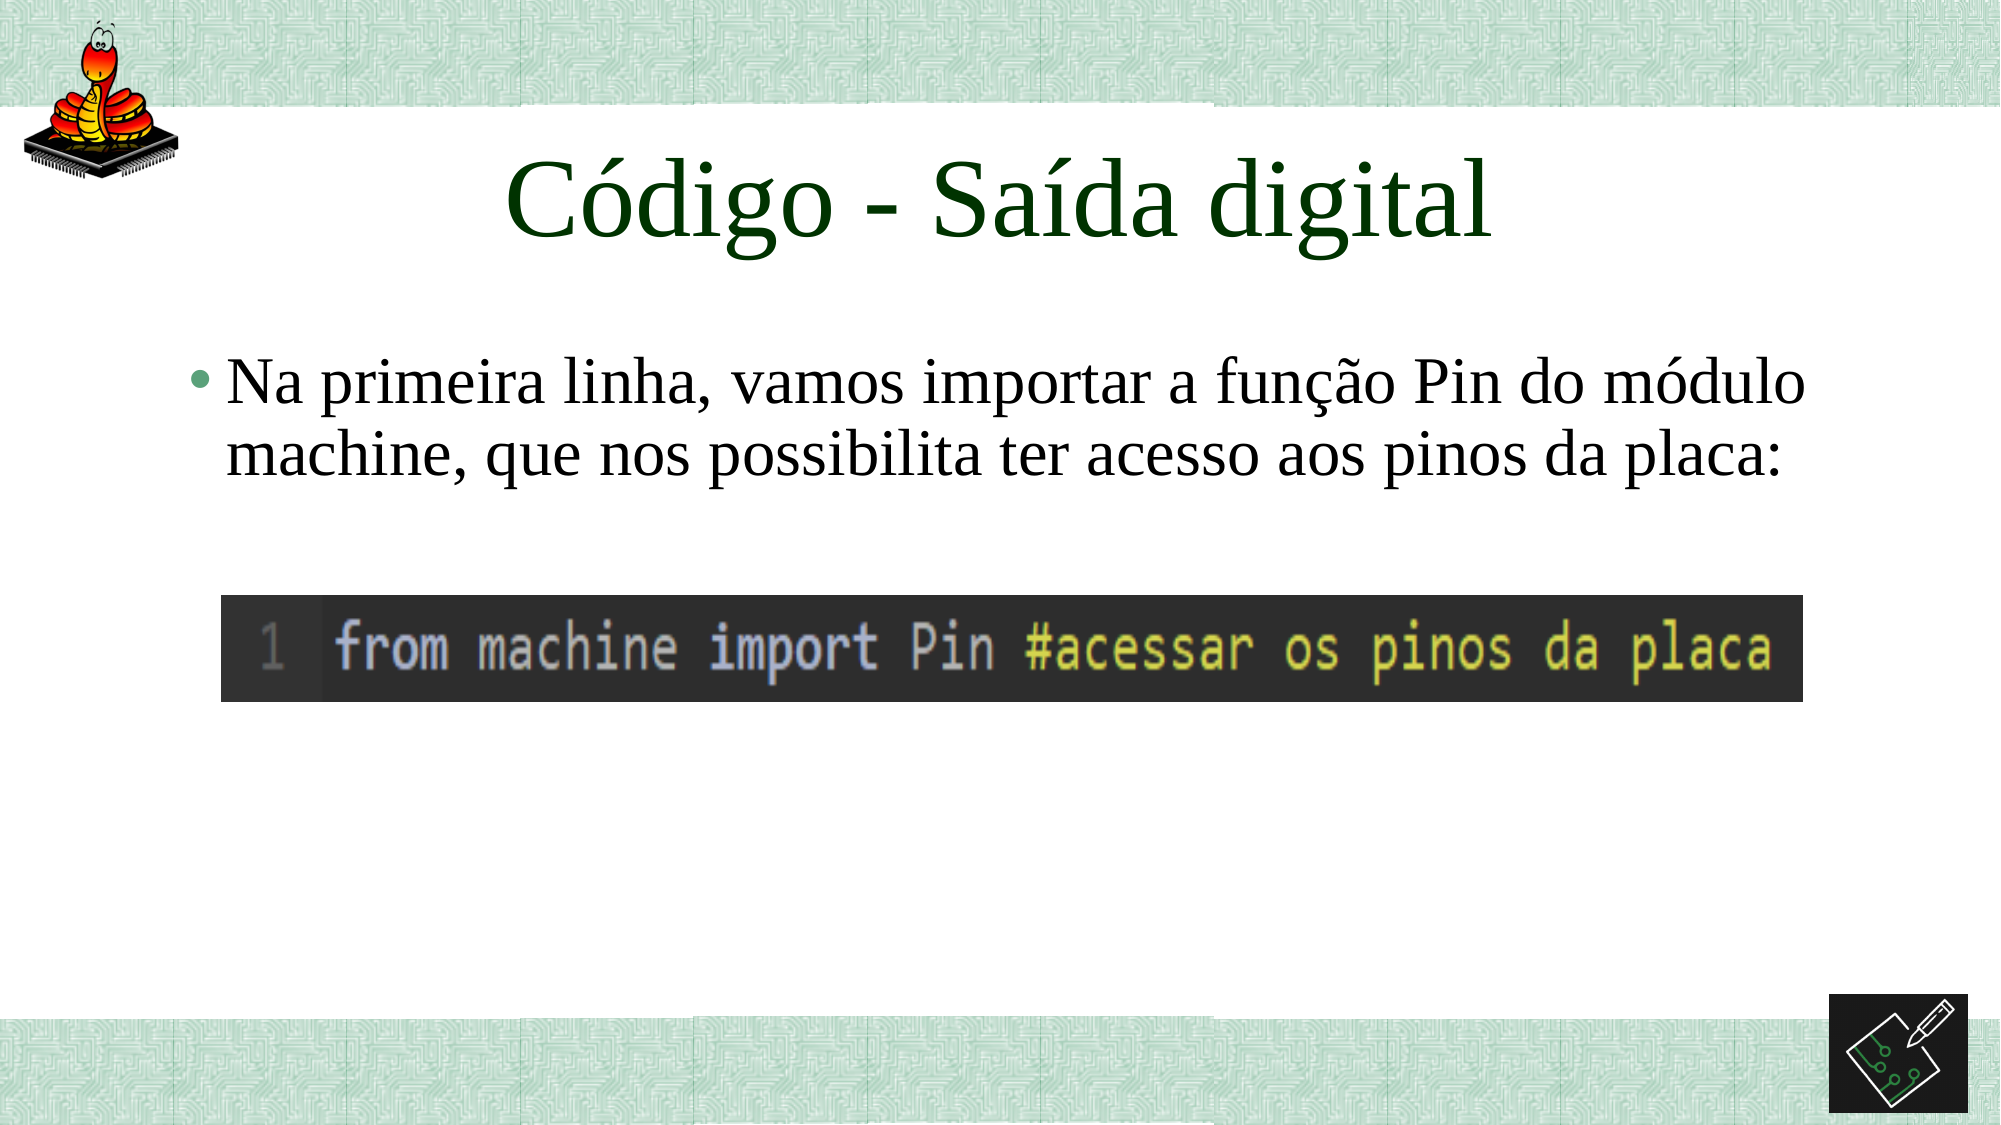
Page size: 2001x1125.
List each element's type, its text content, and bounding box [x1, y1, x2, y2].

text_box Na primeira linha, vamos importar a função Pin do módulo machine, que nos possibilita ter acesso aos pinos da placa: [173, 338, 1908, 627]
text_box Código - Saída digital [137, 103, 1863, 309]
picture [0, 0, 2000, 258]
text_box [221, 595, 1803, 702]
picture [0, 994, 2000, 1125]
